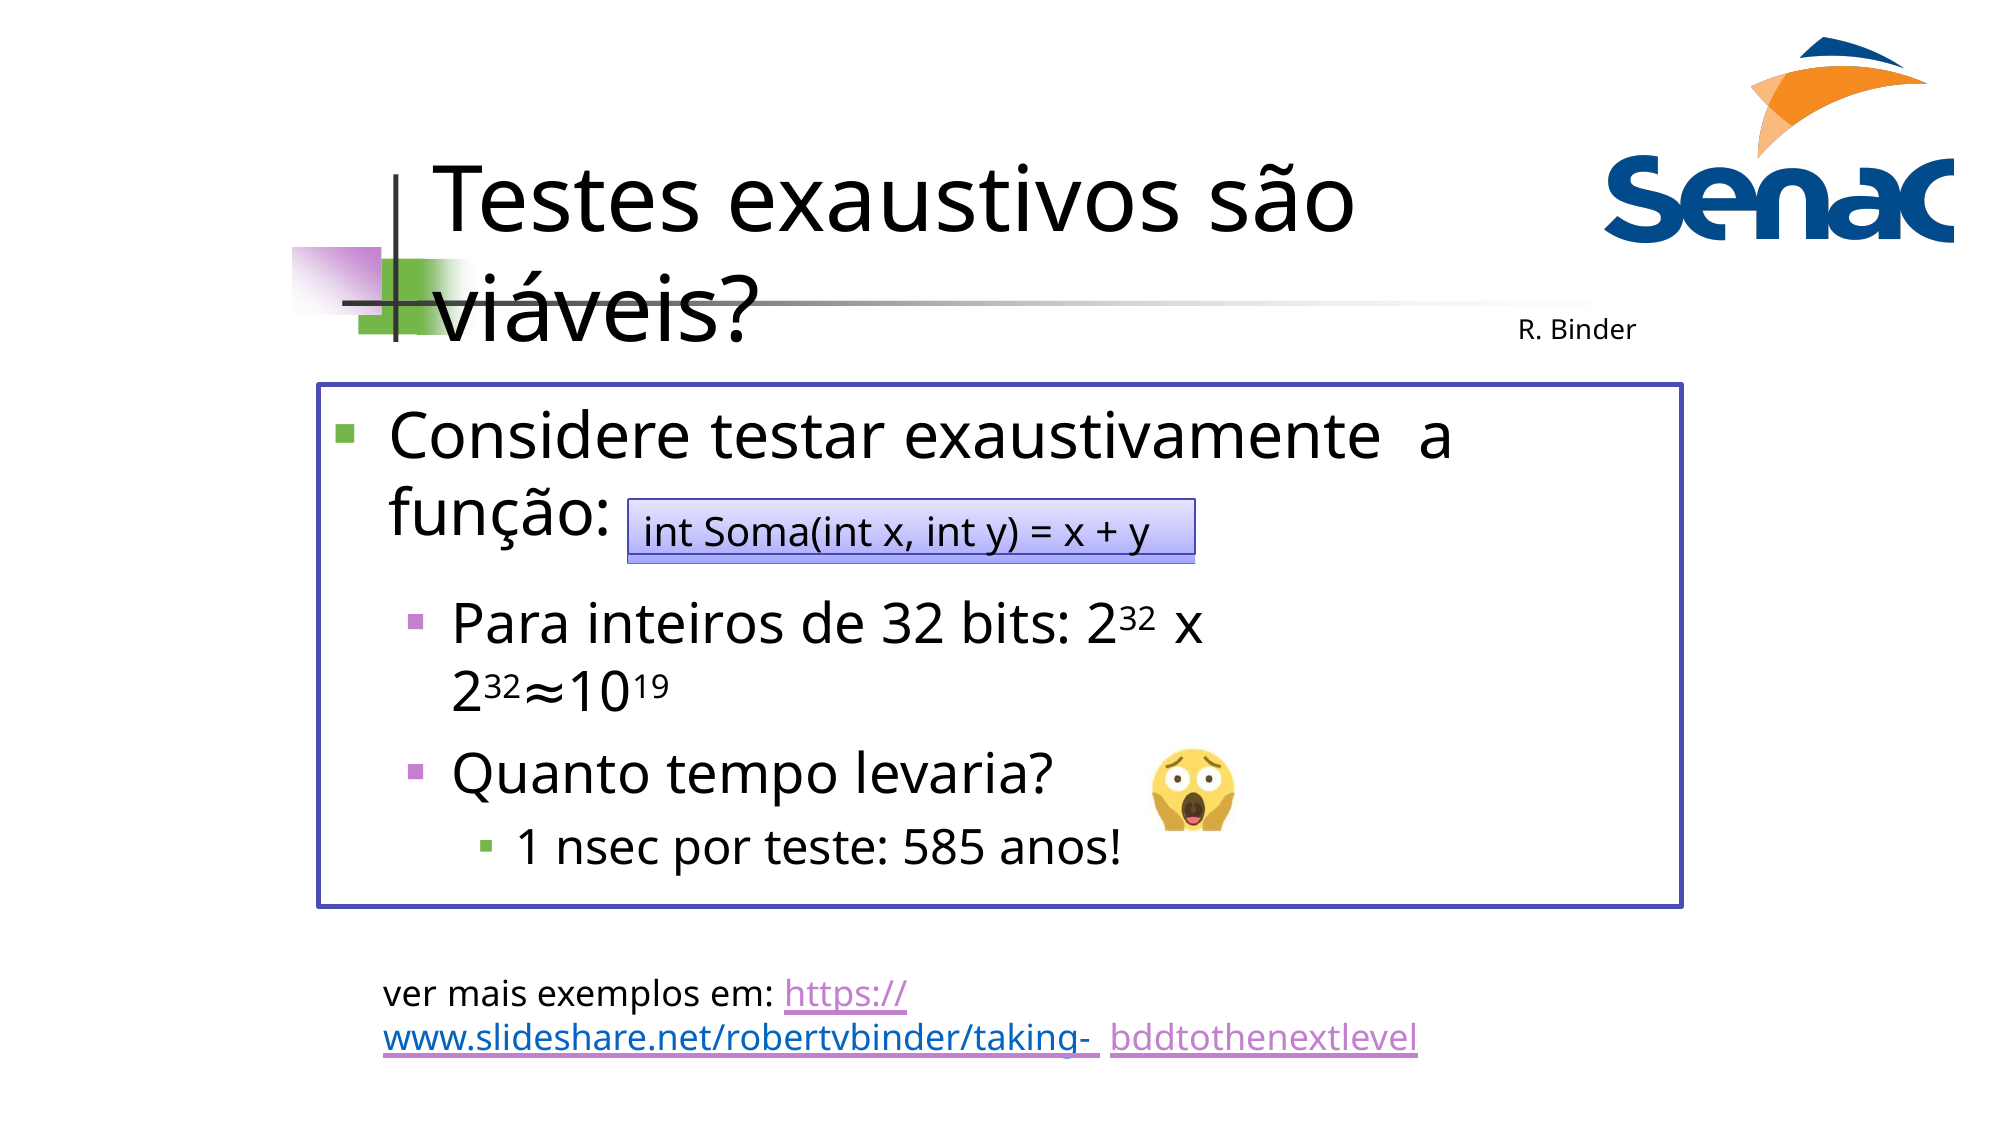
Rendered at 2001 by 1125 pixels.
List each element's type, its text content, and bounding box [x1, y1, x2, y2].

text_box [292, 174, 1653, 342]
title Testes exaustivos são viáveis? [430, 137, 1621, 174]
text_box Para inteiros de 32 bits: 232 x 232≈1019 Quanto tempo levaria? 1 nsec por teste: 585 anos! [400, 571, 1423, 875]
picture [627, 498, 1196, 564]
picture [1604, 37, 1954, 243]
picture [1147, 745, 1236, 833]
text_box R. Binder Considere testar exaustivamente a função: [331, 342, 1638, 549]
text_box ver mais exemplos em: https://www.slideshare.net/robertvbinder/taking- bddtothenextlevel [381, 968, 1537, 1063]
text_box [318, 384, 1682, 907]
